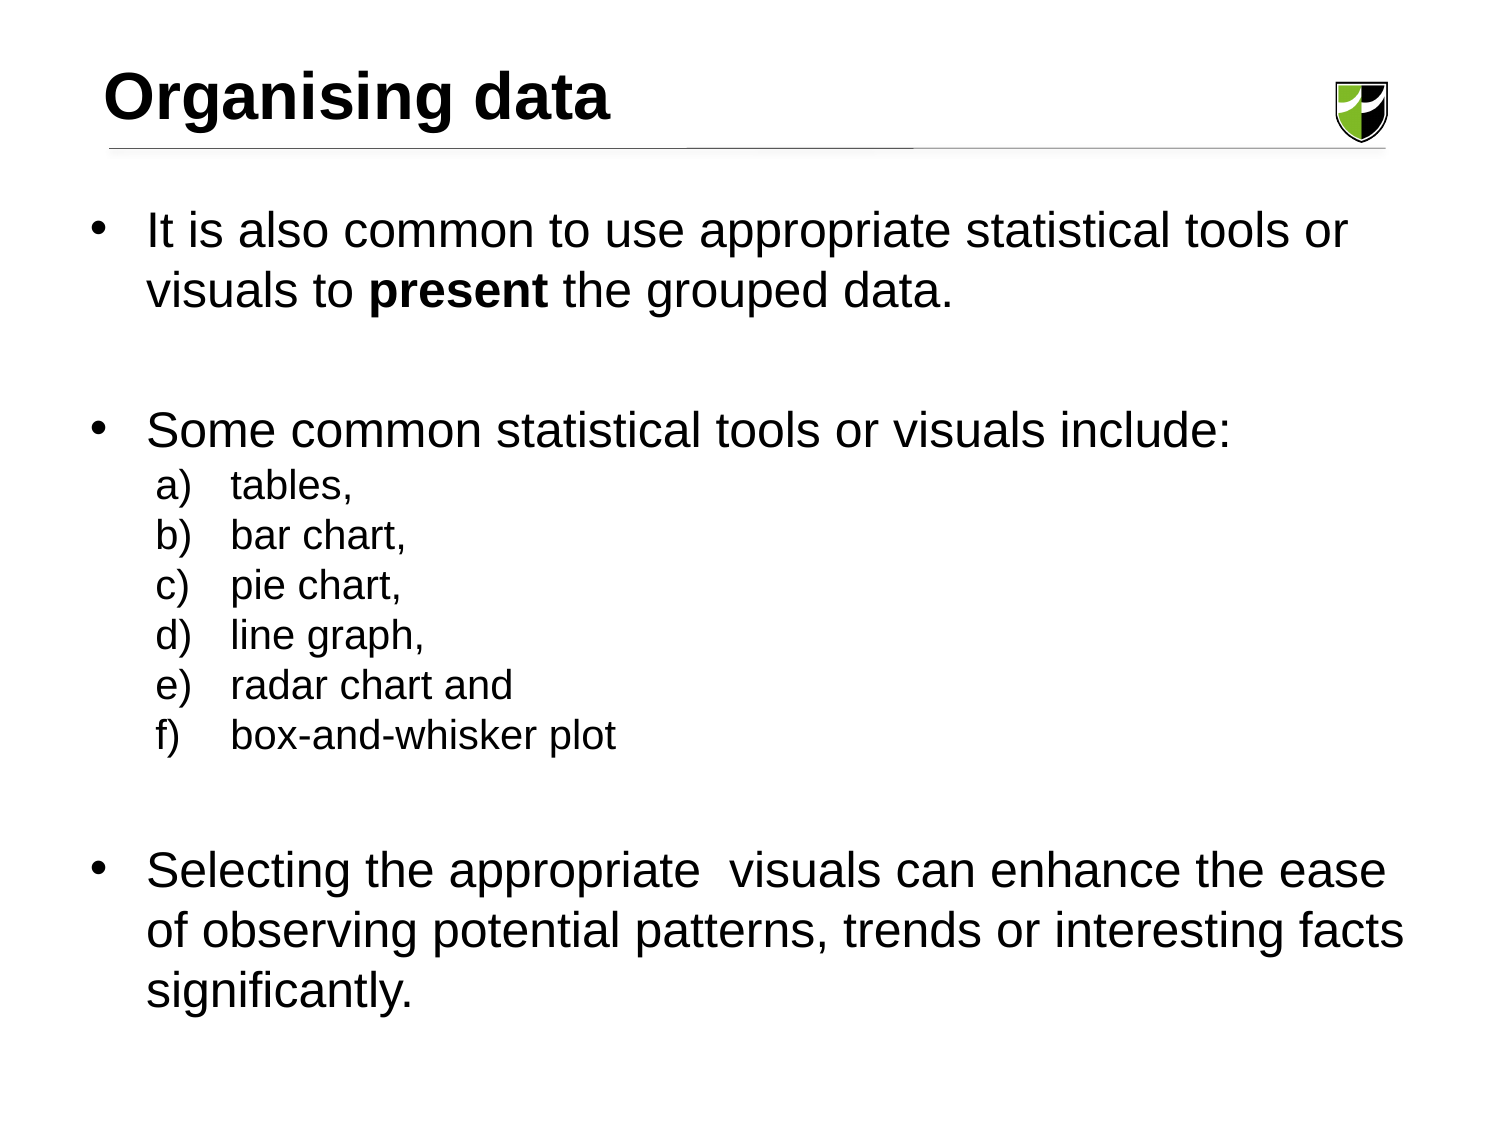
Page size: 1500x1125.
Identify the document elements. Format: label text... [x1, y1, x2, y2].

text_box Organising data [88, 45, 1439, 233]
text_box It is also common to use appropriate statistical tools or visuals to present the grouped data. Some common statistical tools or visuals include: tables, bar chart, pie chart, line graph, radar chart and box-and-whisker plot Selecting the appropriate visuals can enhance the ease of observing potential patterns, trends or interesting facts significantly. [74, 190, 1425, 1030]
